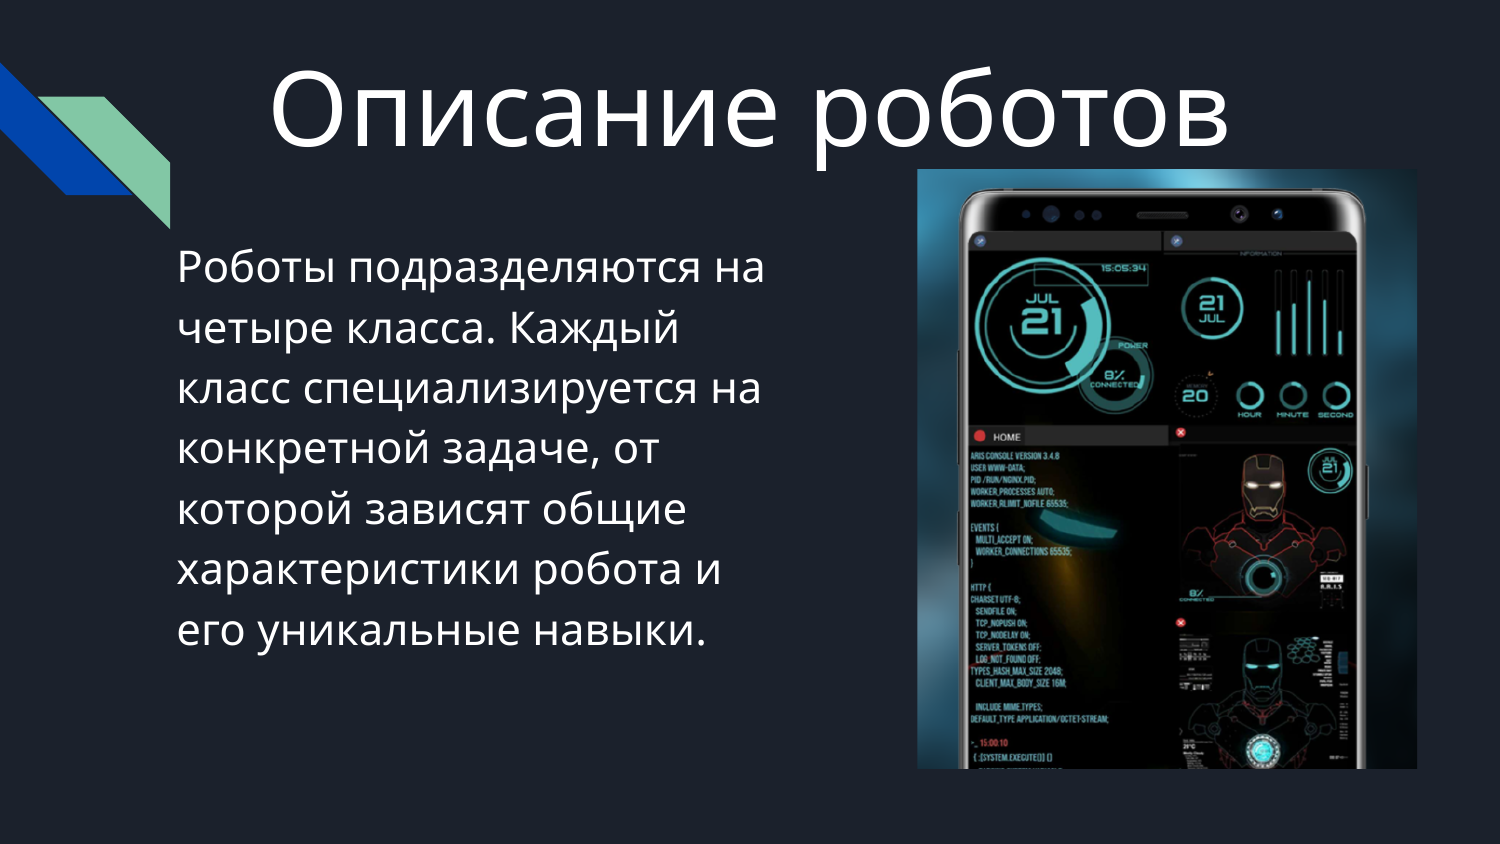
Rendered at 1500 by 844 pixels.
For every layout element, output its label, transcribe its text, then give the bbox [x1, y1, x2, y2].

picture [917, 169, 1418, 770]
list Роботы подразделяются на четыре класса. Каждый класс специализируется на конкретной задаче, от которой зависят общие характеристики робота и его уникальные навыки. [161, 216, 803, 844]
title Описание роботов [0, 27, 1500, 178]
